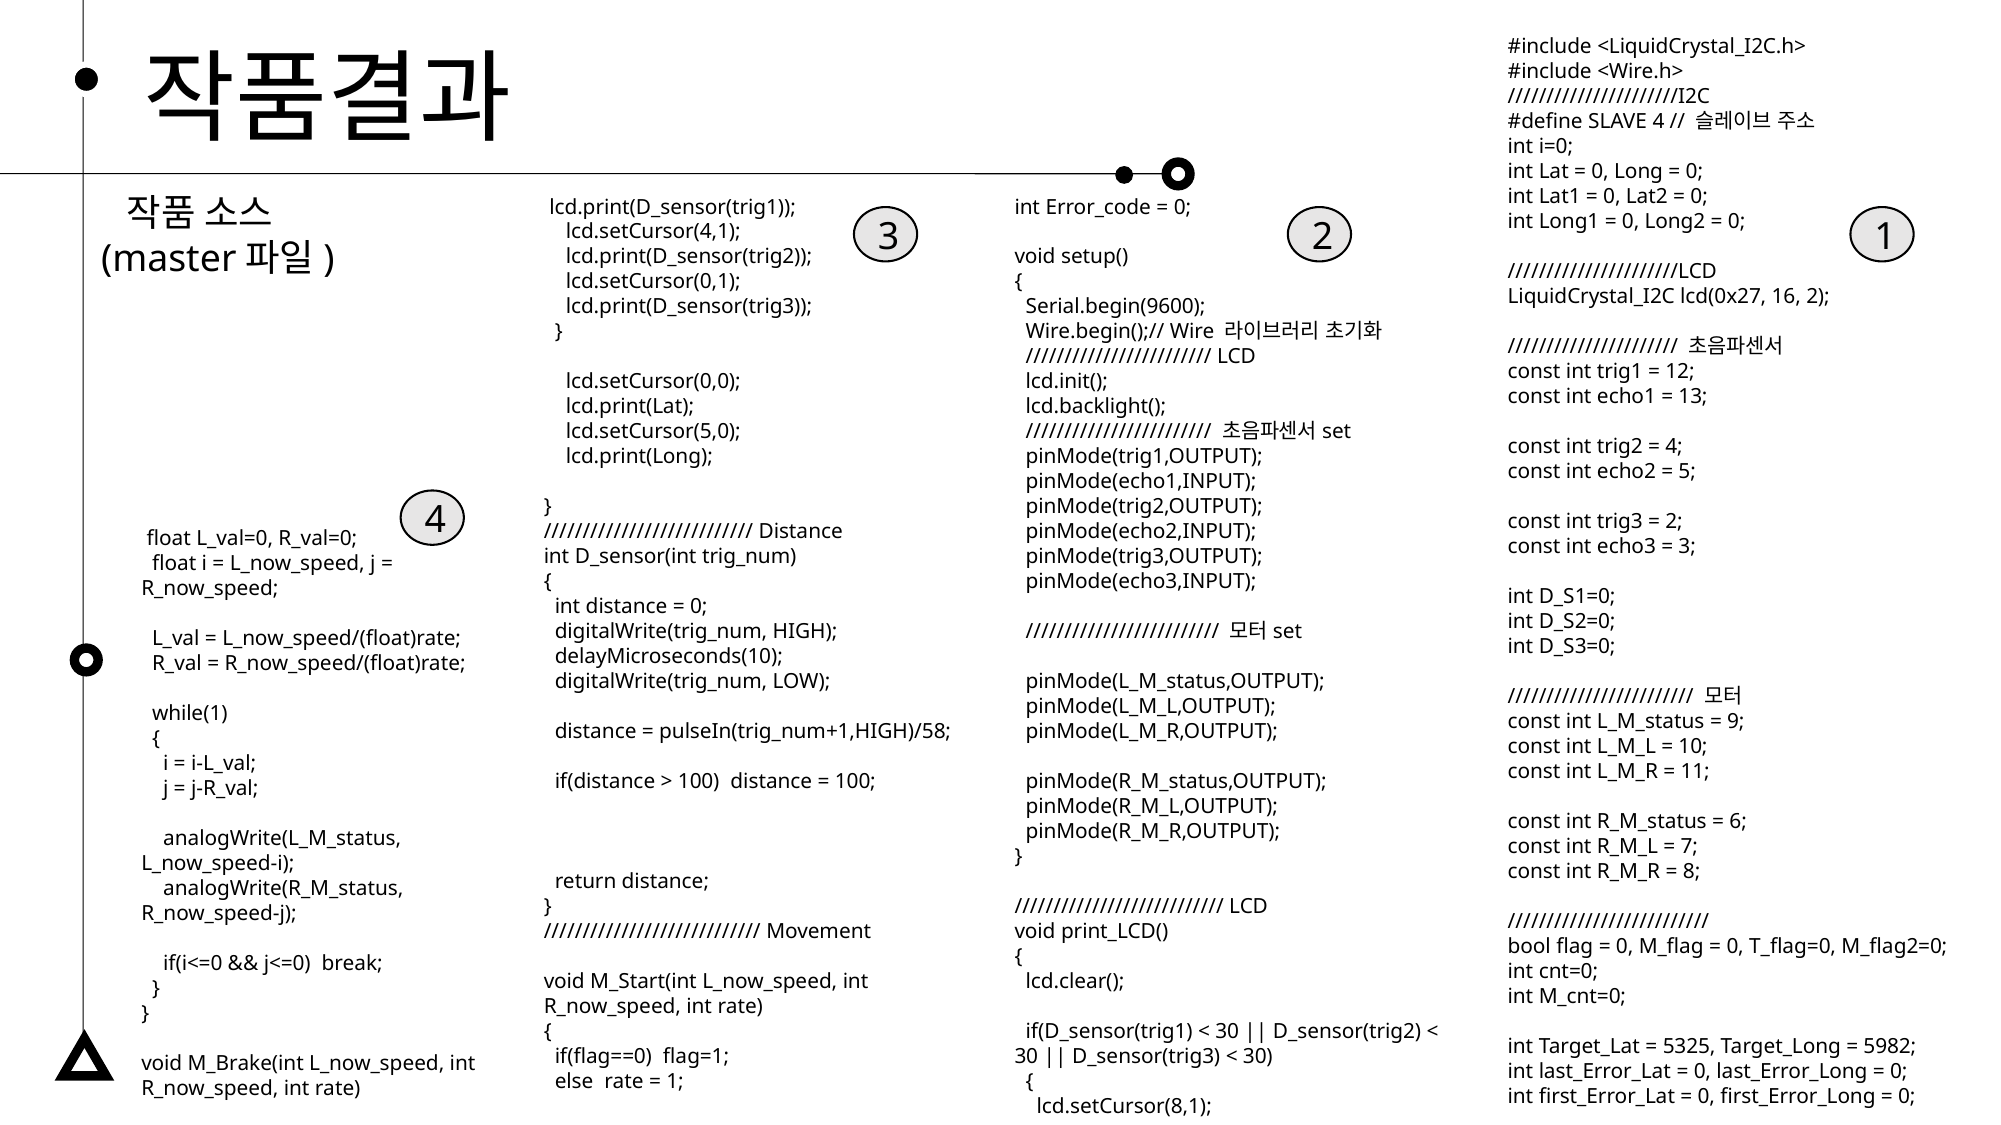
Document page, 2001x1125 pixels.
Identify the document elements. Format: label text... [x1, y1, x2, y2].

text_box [0, 0, 1190, 1076]
text_box 1 [1849, 206, 1915, 263]
text_box float L_val=0, R_val=0; float i = L_now_speed, j = R_now_speed; L_val = L_now_speed/(float)rate; R_val = R_now_speed/(float)rate; while(1) { i = i-L_val; j = j-R_val; analogWrite(L_M_status, L_now_speed-i); analogWrite(R_M_status, R_now_speed-j); if(i<=0 && j<=0) break; } } void M_Brake(int L_now_speed, int R_now_speed, int rate) [126, 1076, 506, 1107]
text_box #include <LiquidCrystal_I2C.h> #include <Wire.h> //////////////////////I2C #define SLAVE 4 // 슬레이브 주소 int i=0; int Lat = 0, Long = 0; int Lat1 = 0, Lat2 = 0; int Long1 = 0, Long2 = 0; //////////////////////LCD LiquidCrystal_I2C lcd(0x27, 16, 2); ////////////////////// 초음파센서 const int trig1 = 12; const int echo1 = 13; const int trig2 = 4; const int echo2 = 5; const int trig3 = 2; const int echo3 = 3; int D_S1=0; int D_S2=0; int D_S3=0; //////////////////////// 모터 const int L_M_status = 9; const int L_M_L = 10; const int L_M_R = 11; const int R_M_status = 6; const int R_M_L = 7; const int R_M_R = 8; ////////////////////////// bool flag = 0, M_flag = 0, T_flag=0, M_flag2=0; int cnt=0; int M_cnt=0; int Target_Lat = 5325, Target_Long = 5982; int last_Error_Lat = 0, last_Error_Long = 0; int first_Error_Lat = 0, first_Error_Long = 0; [1492, 25, 2000, 1115]
text_box lcd.print(D_sensor(trig1)); lcd.setCursor(4,1); lcd.print(D_sensor(trig2)); lcd.setCursor(0,1); lcd.print(D_sensor(trig3)); } lcd.setCursor(0,0); lcd.print(Lat); lcd.setCursor(5,0); lcd.print(Long); } /////////////////////////// Distance int D_sensor(int trig_num) { int distance = 0; digitalWrite(trig_num, HIGH); delayMicroseconds(10); digitalWrite(trig_num, LOW); distance = pulseIn(trig_num+1,HIGH)/58; if(distance > 100) distance = 100; return distance; } //////////////////////////// Movement void M_Start(int L_now_speed, int R_now_speed, int rate) { if(flag==0) flag=1; else rate = 1; [529, 1076, 985, 1125]
text_box 2 [1286, 206, 1353, 263]
text_box int Error_code = 0; void setup() { Serial.begin(9600); Wire.begin();// Wire 라이브러리 초기화 //////////////////////// LCD lcd.init(); lcd.backlight(); //////////////////////// 초음파센서set pinMode(trig1,OUTPUT); pinMode(echo1,INPUT); pinMode(trig2,OUTPUT); pinMode(echo2,INPUT); pinMode(trig3,OUTPUT); pinMode(echo3,INPUT); ///////////////////////// 모터set pinMode(L_M_status,OUTPUT); pinMode(L_M_L,OUTPUT); pinMode(L_M_R,OUTPUT); pinMode(R_M_status,OUTPUT); pinMode(R_M_L,OUTPUT); pinMode(R_M_R,OUTPUT); } /////////////////////////// LCD void print_LCD() { lcd.clear(); if(D_sensor(trig1) < 30 || D_sensor(trig2) < 30 || D_sensor(trig3) < 30) { lcd.setCursor(8,1); [999, 185, 1456, 1125]
